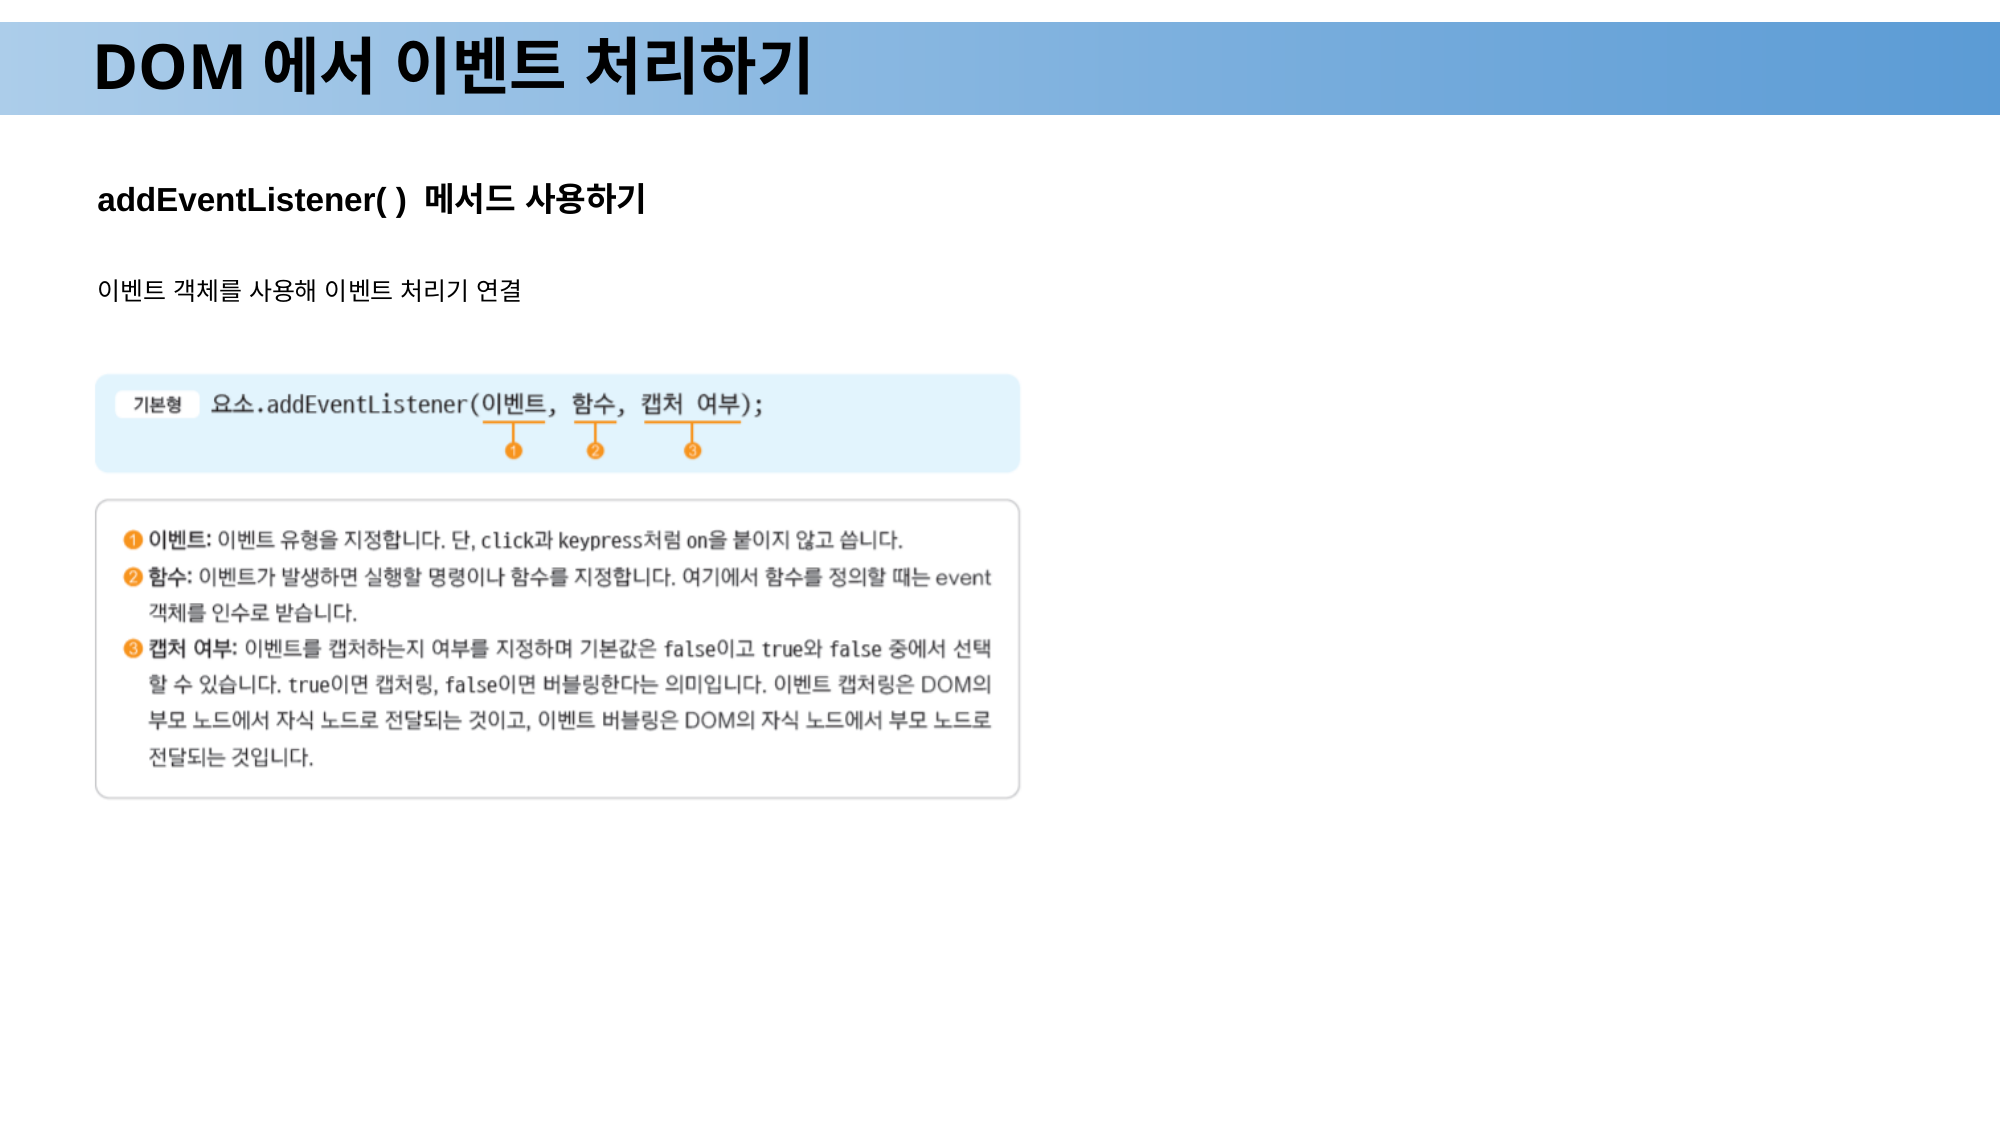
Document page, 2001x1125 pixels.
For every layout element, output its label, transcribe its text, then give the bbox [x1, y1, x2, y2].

text_box 이벤트 객체를 사용해 이벤트 처리기 연결 [82, 252, 721, 313]
title DOM에서 이벤트 처리하기 [77, 22, 1569, 116]
text_box addEventListener( ) 메서드 사용하기 [82, 150, 848, 225]
picture [82, 361, 1036, 818]
